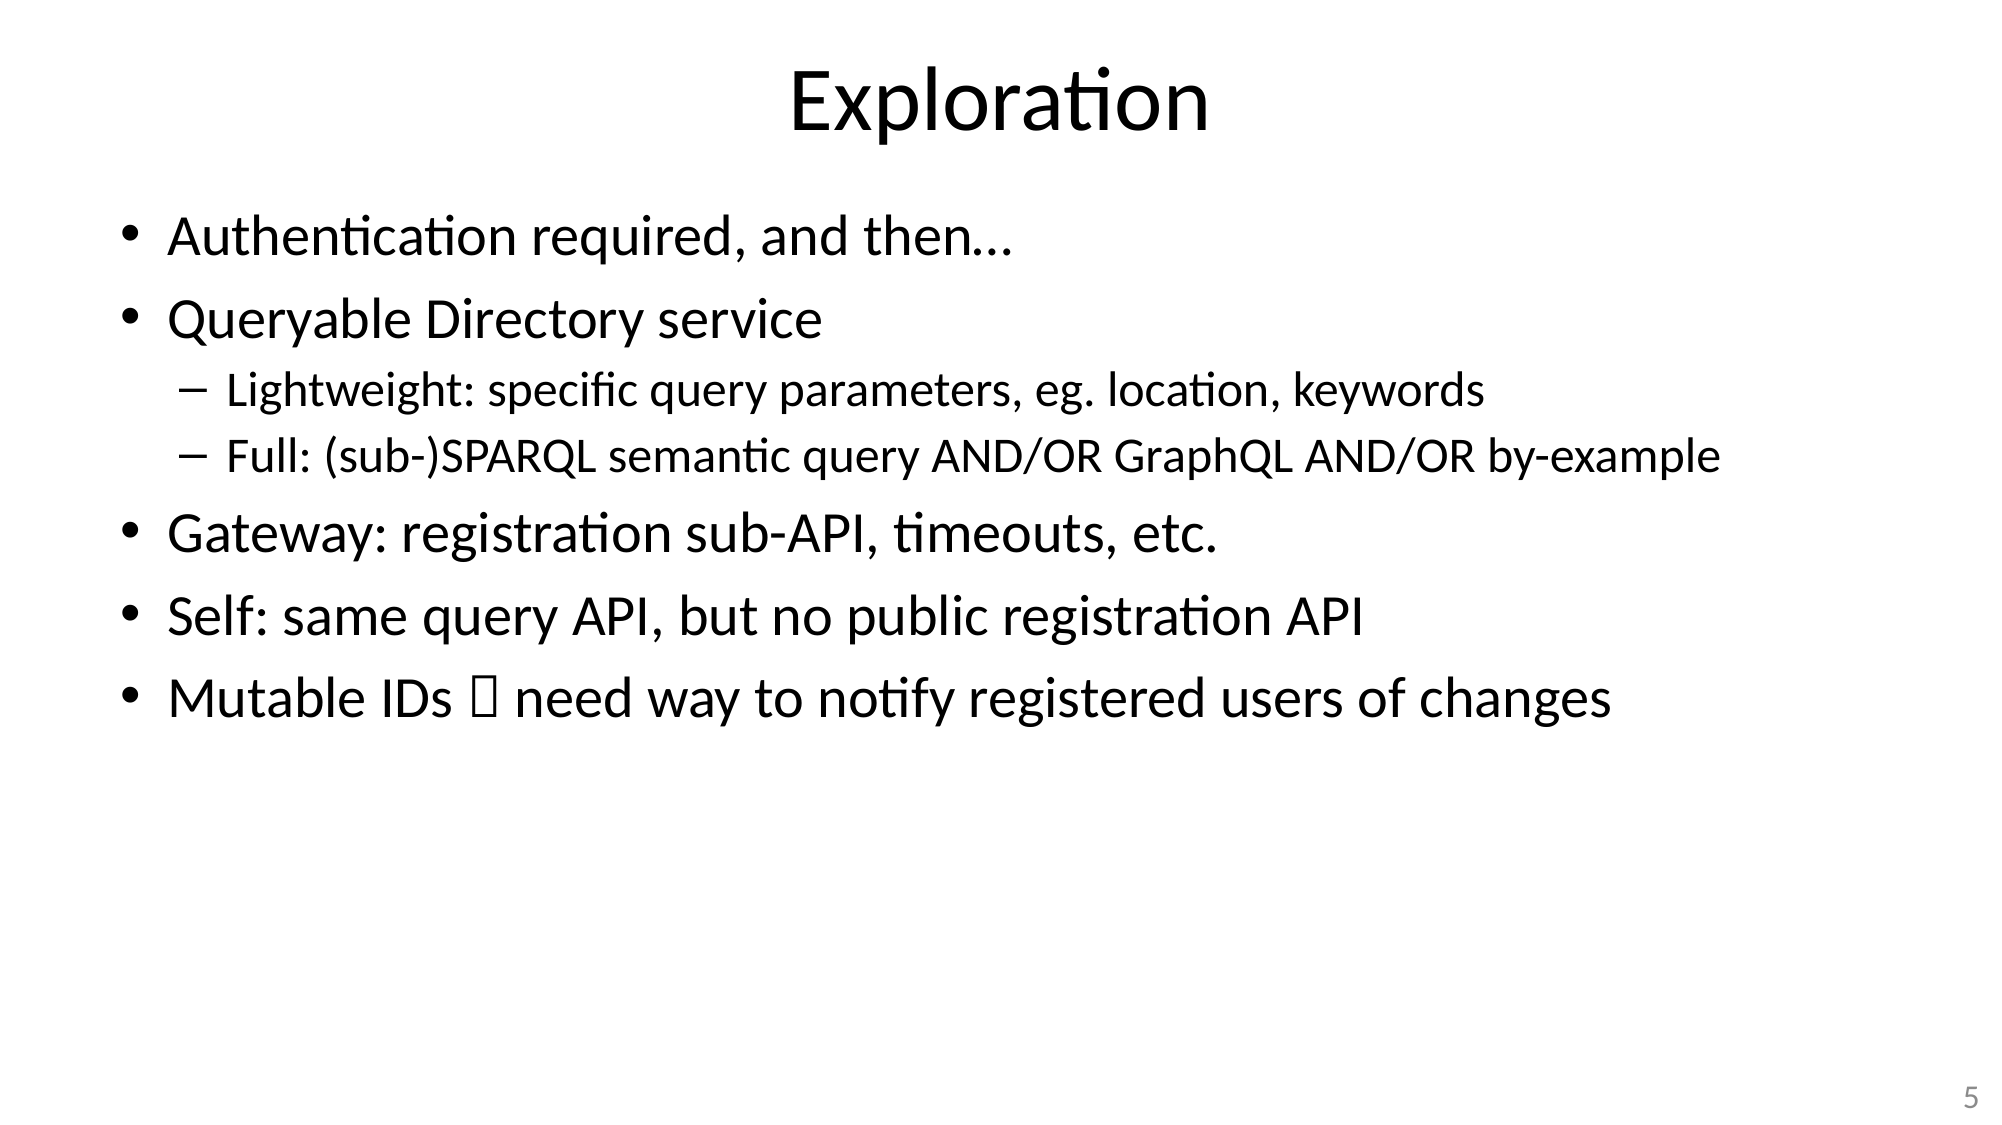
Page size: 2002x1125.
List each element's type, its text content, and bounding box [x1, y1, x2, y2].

slide_number 5 [1532, 1065, 2000, 1125]
list Authentication required, and then… Queryable Directory service Lightweight: specific query parameters, eg. location, keywords Full: (sub-)SPARQL semantic query AND/OR GraphQL AND/OR by-example Gateway: registration sub-API, timeouts, etc. Self: same query API, but no public registration API Mutable IDs  need way to notify registered users of changes [100, 187, 1901, 1083]
title Exploration [0, 0, 2001, 188]
